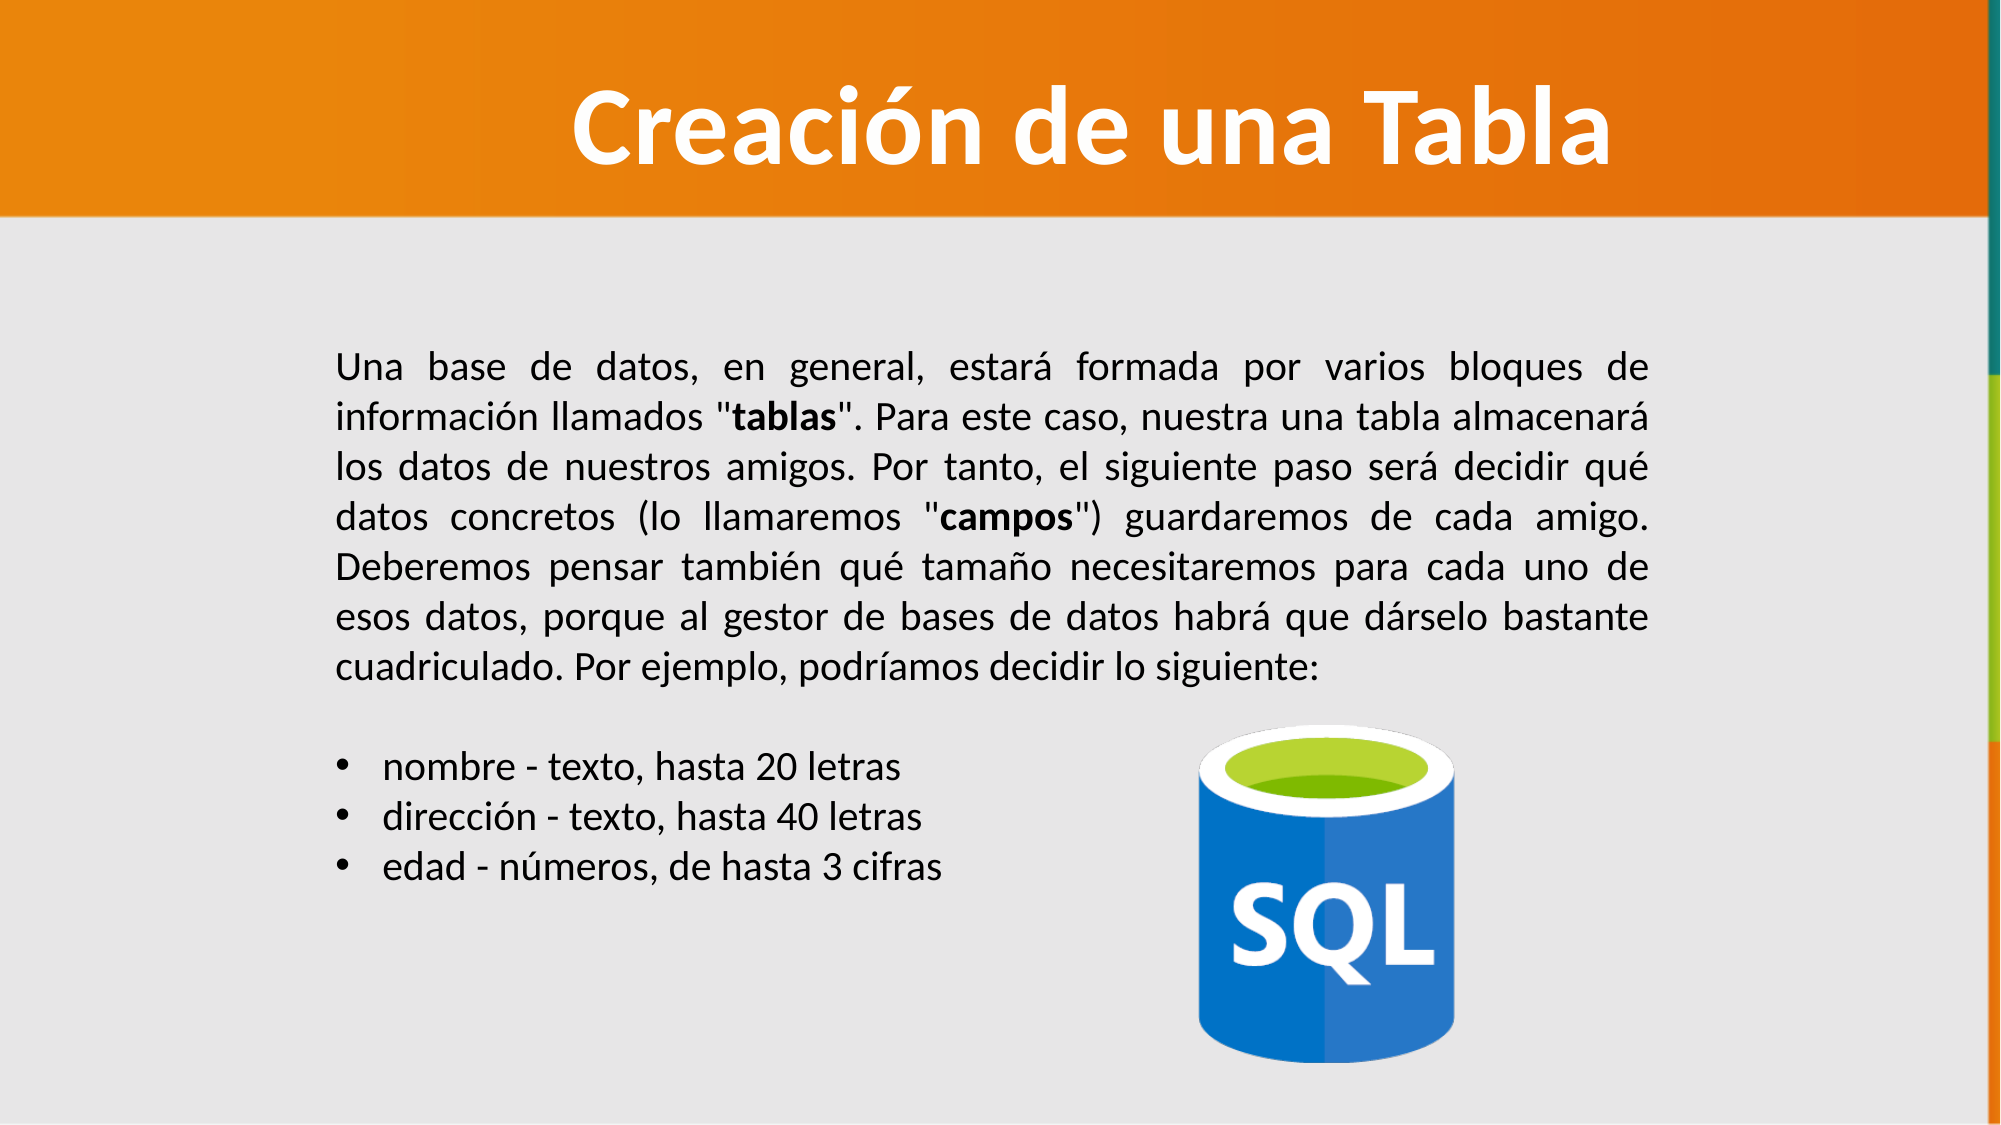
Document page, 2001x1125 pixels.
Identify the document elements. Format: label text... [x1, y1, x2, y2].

text_box Una base de datos, en general, estará formada por varios bloques de información llamados "tablas". Para este caso, nuestra una tabla almacenará los datos de nuestros amigos. Por tanto, el siguiente paso será decidir qué datos concretos (lo llamaremos "campos") guardaremos de cada amigo. Deberemos pensar también qué tamaño necesitaremos para cada uno de esos datos, porque al gestor de bases de datos habrá que dárselo bastante cuadriculado. Por ejemplo, podríamos decidir lo siguiente: nombre - texto, hasta 20 letras dirección - texto, hasta 40 letras edad - números, de hasta 3 cifras [320, 331, 1665, 947]
text_box Creación de una Tabla [557, 44, 1631, 195]
picture [0, 0, 2001, 1125]
